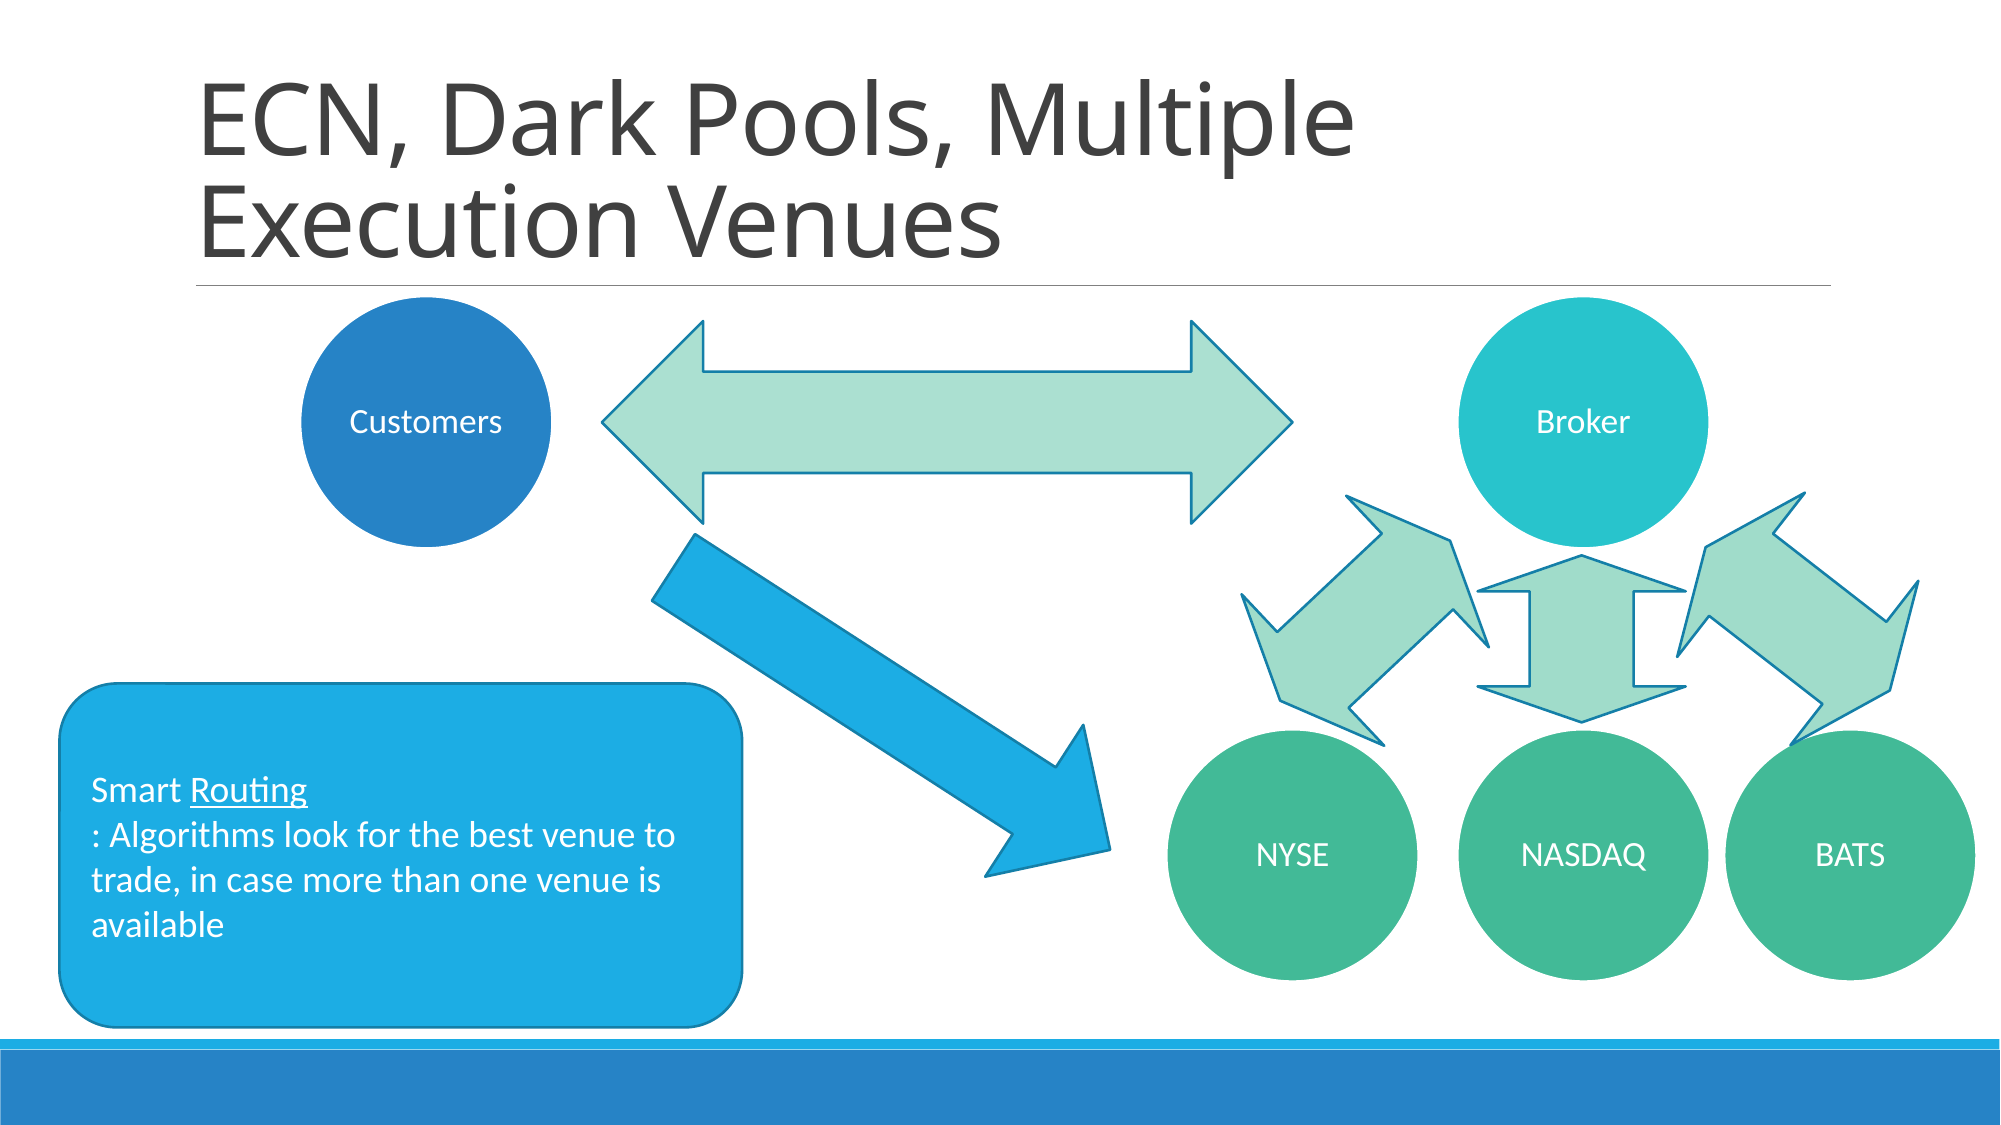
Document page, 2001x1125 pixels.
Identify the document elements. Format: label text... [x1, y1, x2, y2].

text_box [600, 319, 1294, 525]
text_box [1476, 554, 1688, 724]
text_box NYSE [1164, 727, 1420, 983]
text_box Customers [298, 294, 554, 550]
title ECN, Dark Pools, Multiple Execution Venues [180, 47, 1830, 285]
text_box Broker [1456, 294, 1712, 550]
text_box Smart Routing : Algorithms look for the best venue to trade, in case more than one venue is available [58, 682, 744, 1029]
text_box [1240, 494, 1491, 747]
text_box [650, 533, 1112, 878]
text_box [1675, 491, 1920, 747]
text_box BATS [1722, 727, 1978, 983]
text_box NASDAQ [1456, 727, 1712, 983]
